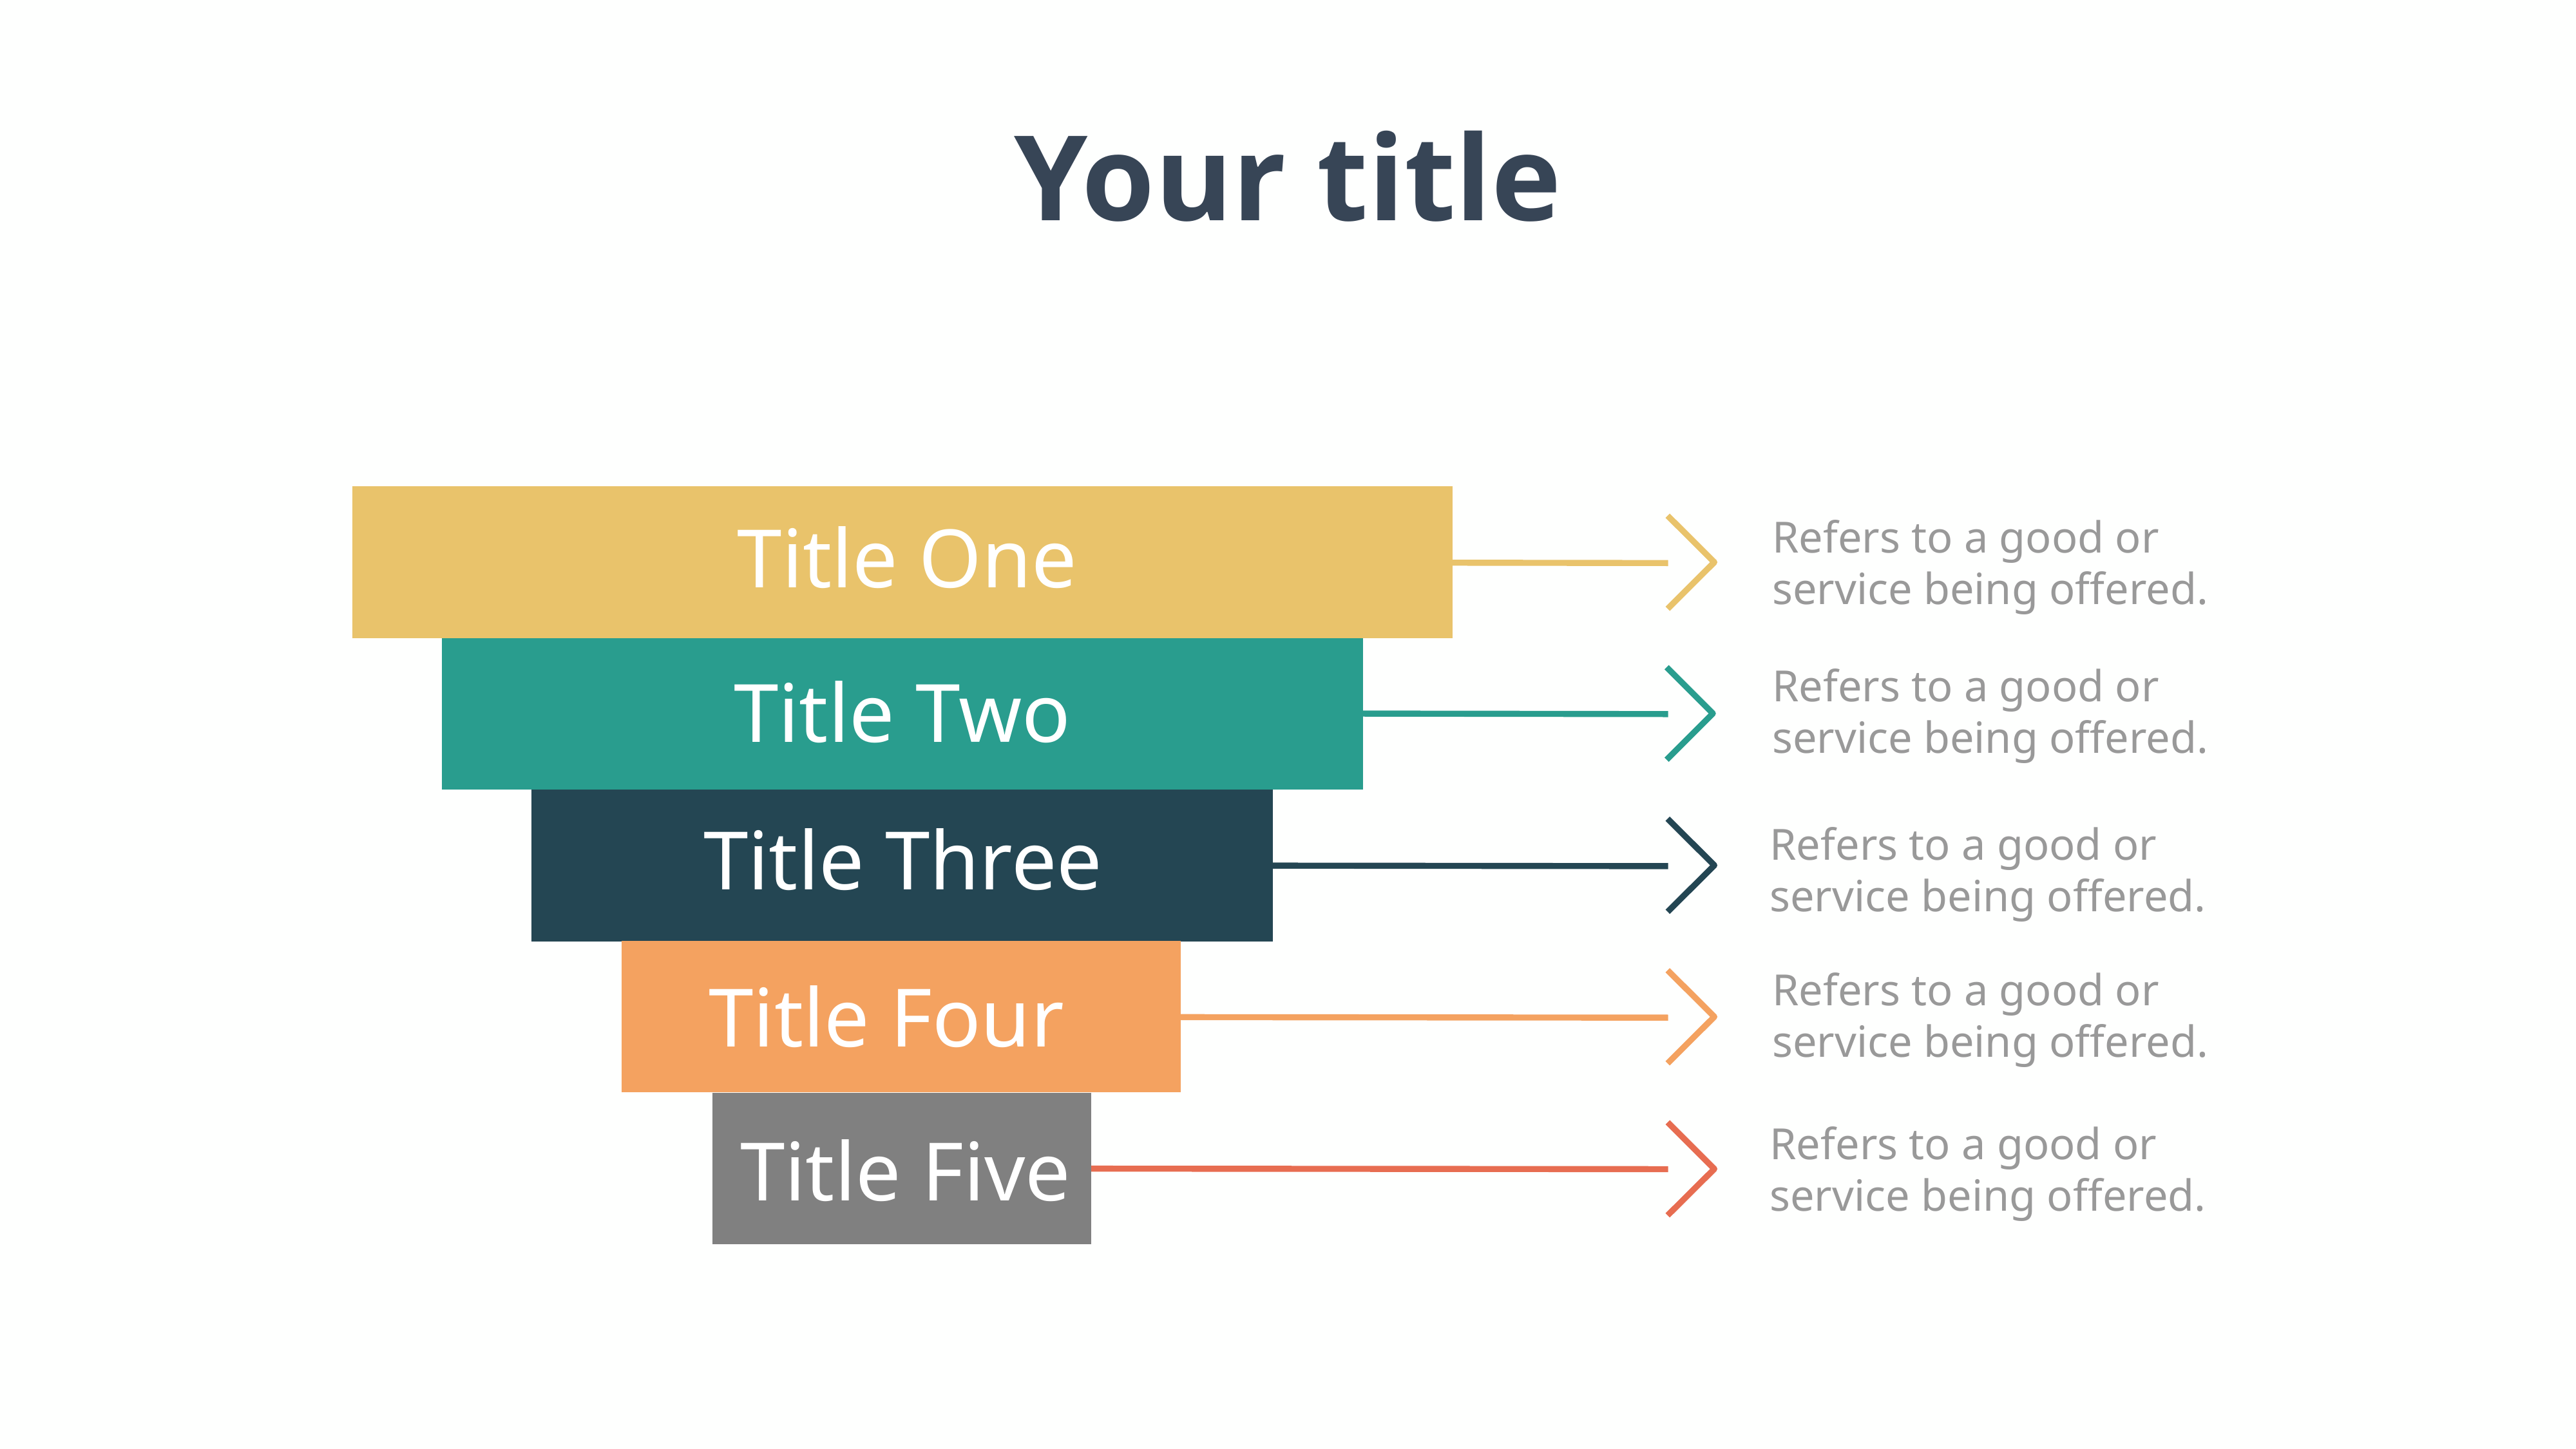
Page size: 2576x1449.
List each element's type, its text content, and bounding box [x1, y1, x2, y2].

text_box Refers to a good or service being offered. [1762, 654, 2218, 766]
text_box Title Four [699, 961, 1074, 1068]
text_box Title Five [730, 1115, 1081, 1222]
text_box Refers to a good or service being offered. [1760, 1111, 2217, 1224]
text_box [1667, 1122, 1715, 1216]
text_box [1666, 667, 1713, 760]
text_box [352, 486, 1453, 639]
text_box Title Two [724, 657, 1081, 763]
text_box Title One [728, 502, 1087, 609]
text_box Refers to a good or service being offered. [1760, 812, 2217, 925]
text_box [1667, 970, 1715, 1064]
text_box [1667, 515, 1715, 609]
text_box Refers to a good or service being offered. [1762, 505, 2218, 618]
text_box Your title [1005, 97, 1571, 249]
text_box [622, 941, 1181, 1093]
text_box [441, 638, 1364, 790]
text_box [712, 1092, 1091, 1244]
text_box Title Three [694, 804, 1112, 911]
text_box Refers to a good or service being offered. [1762, 958, 2218, 1071]
text_box [531, 789, 1273, 942]
text_box [1667, 819, 1715, 912]
